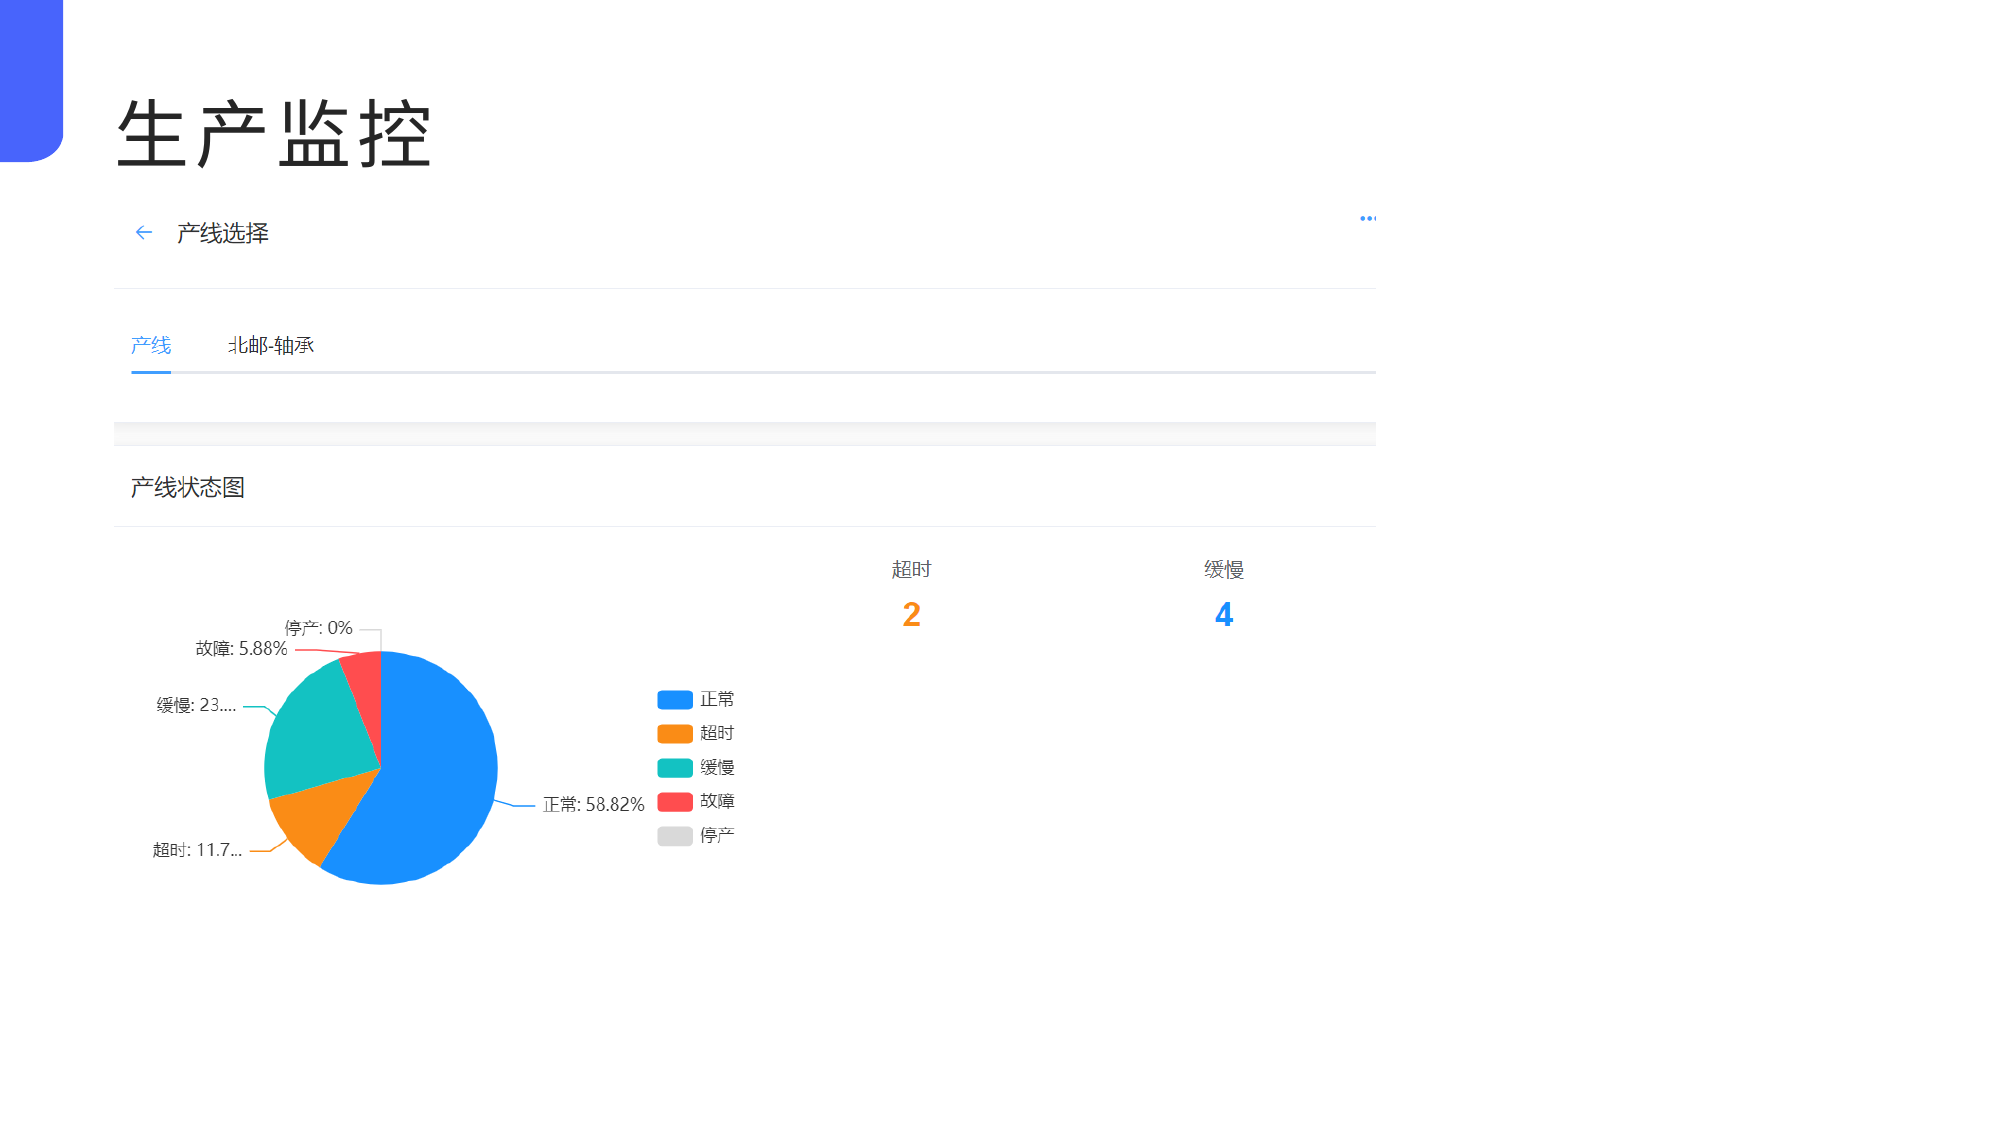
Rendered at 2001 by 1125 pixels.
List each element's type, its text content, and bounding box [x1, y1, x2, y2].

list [114, 192, 1376, 1002]
title 生产监控 [114, 59, 1886, 178]
